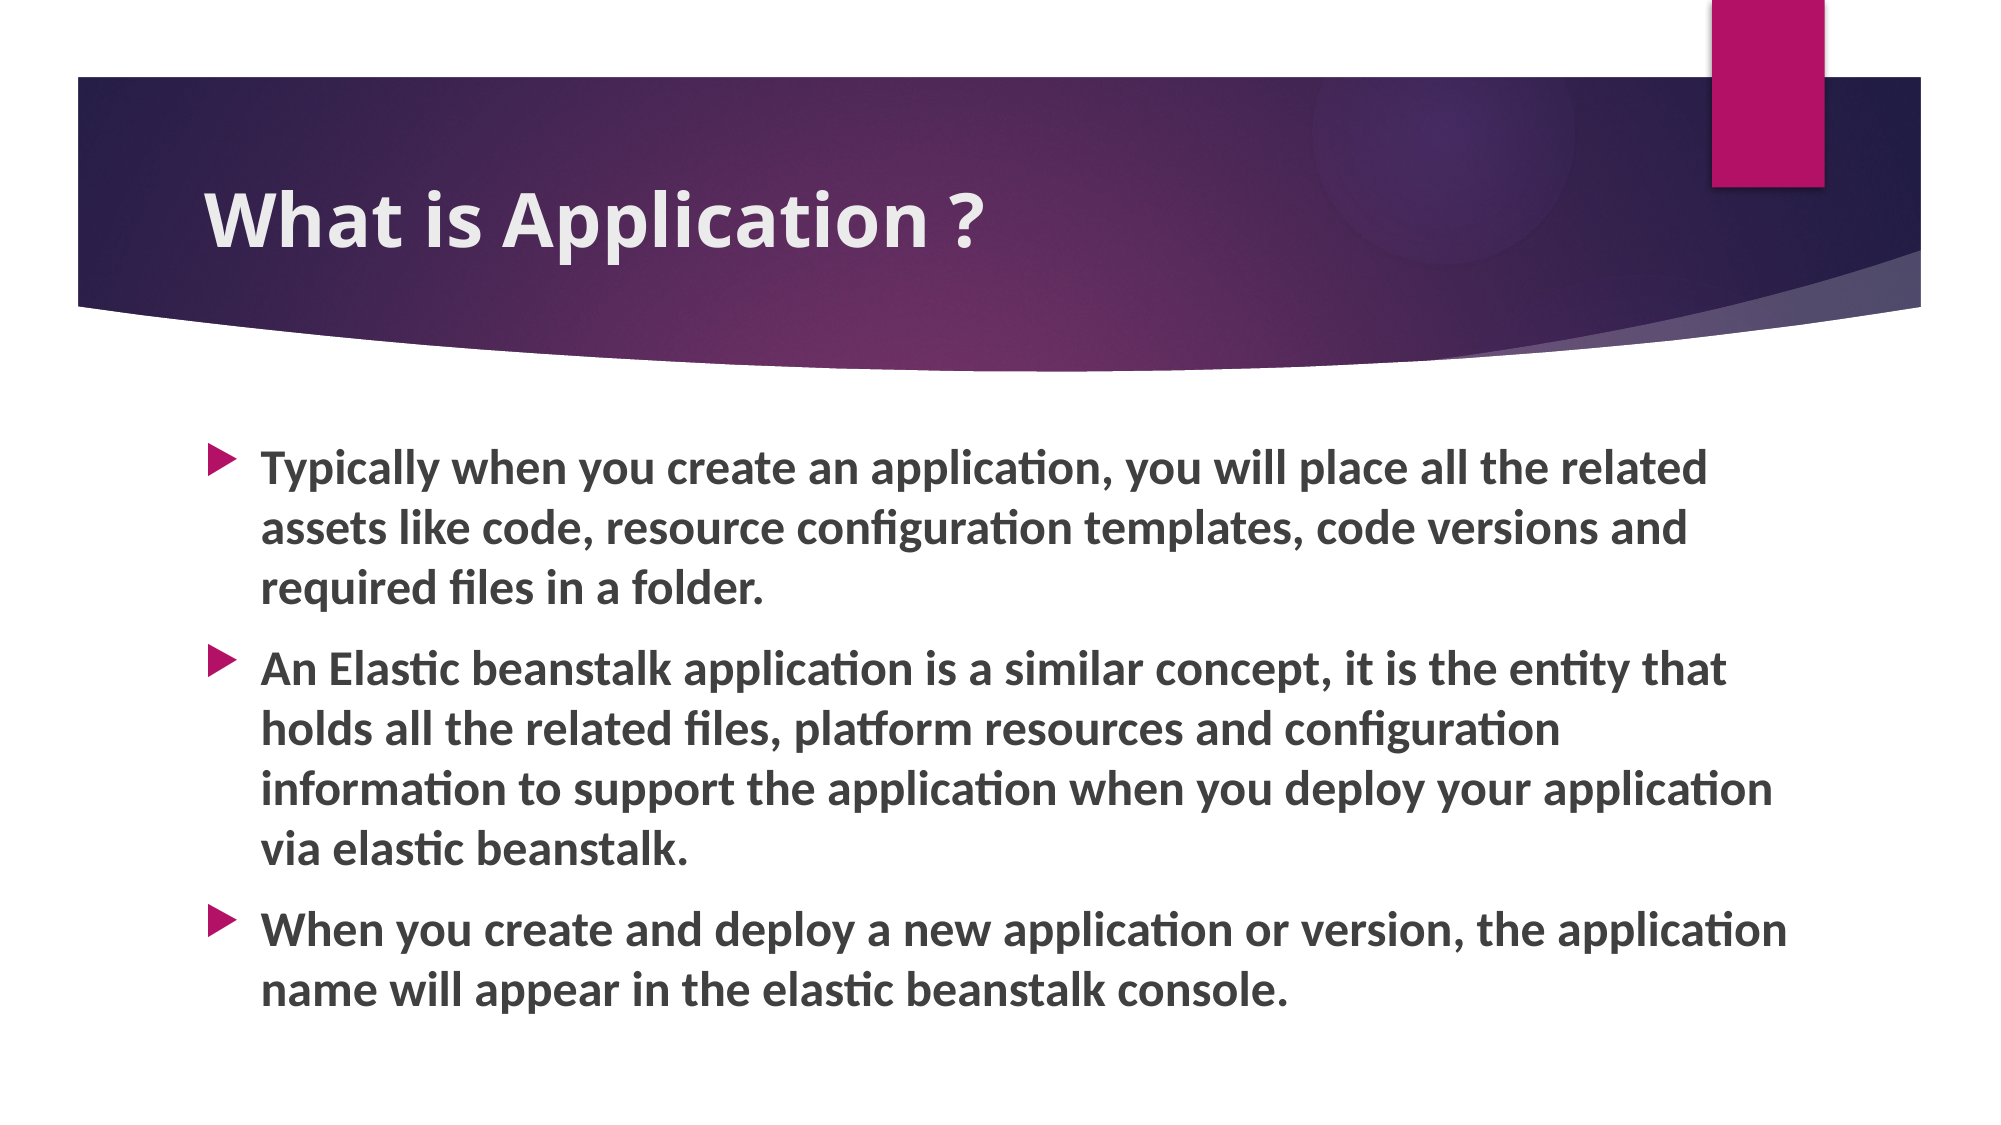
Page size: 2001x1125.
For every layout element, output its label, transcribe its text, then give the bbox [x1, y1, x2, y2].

list Typically when you create an application, you will place all the related assets like code, resource configuration templates, code versions and required files in a folder. An Elastic beanstalk application is a similar concept, it is the entity that holds all the related files, platform resources and configuration information to support the application when you deploy your application via elastic beanstalk. When you create and deploy a new application or version, the application name will appear in the elastic beanstalk console. [189, 427, 1830, 1046]
title What is Application ? [189, 159, 1627, 276]
